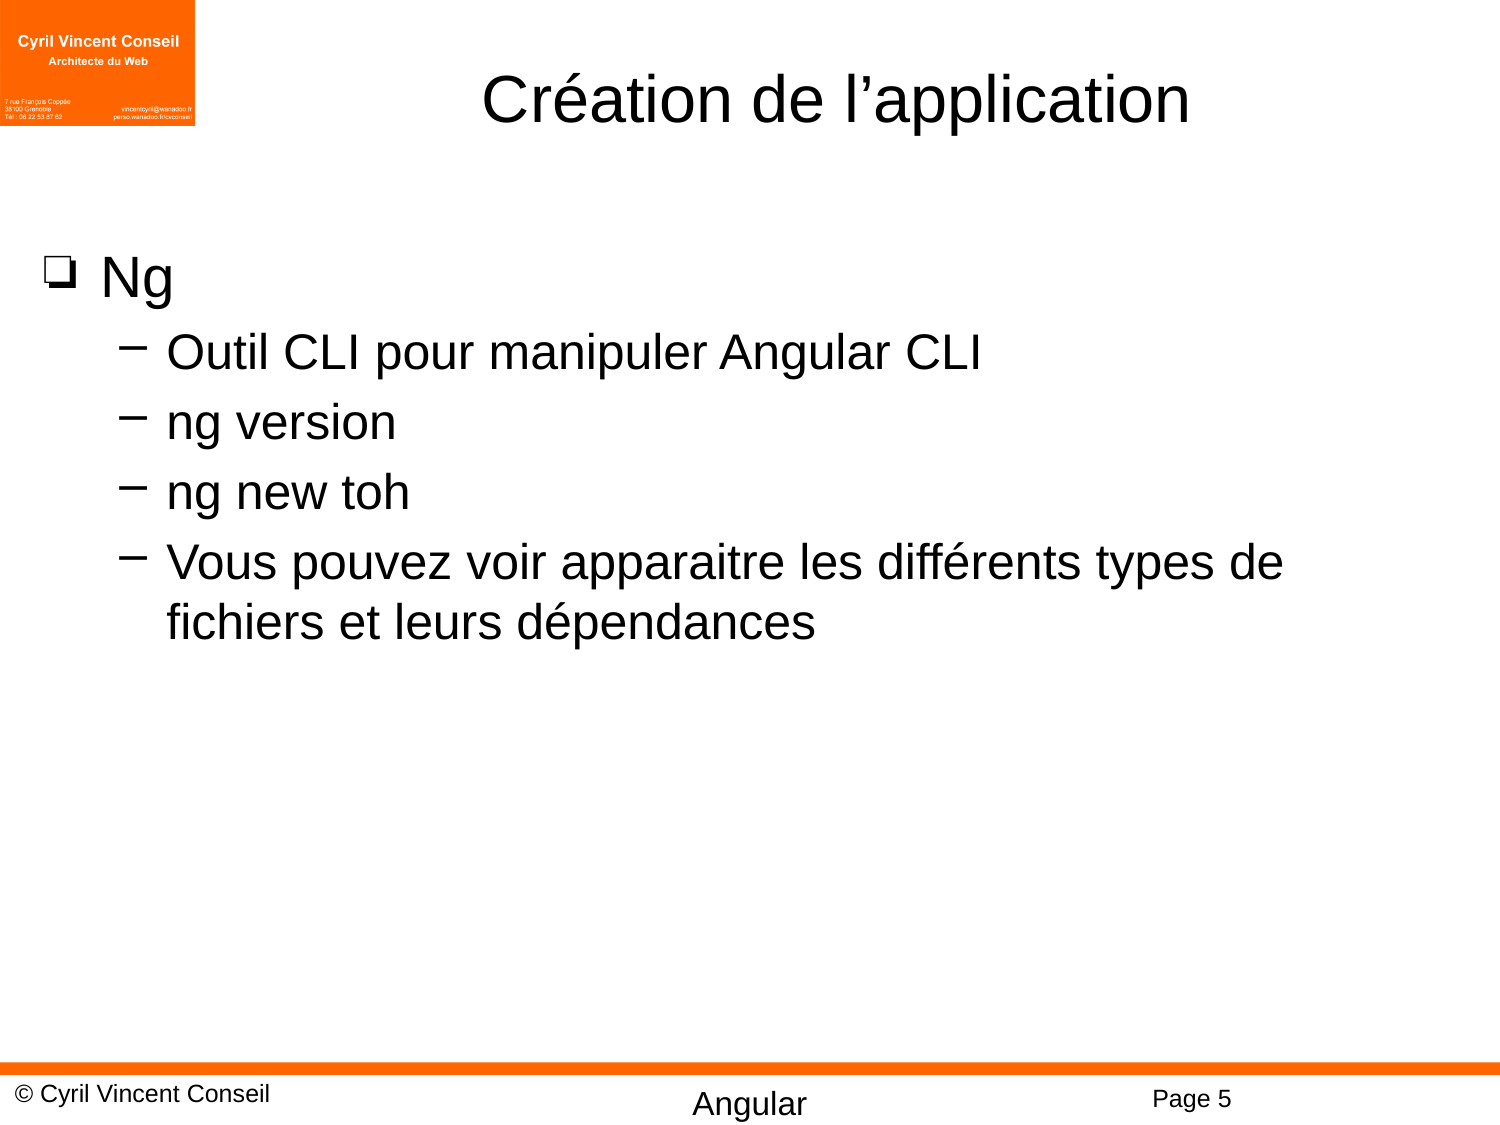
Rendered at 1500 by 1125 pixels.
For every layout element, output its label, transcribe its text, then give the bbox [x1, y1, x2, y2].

picture [0, 0, 195, 126]
title Création de l’application [194, 2, 1480, 190]
list Ng Outil CLI pour manipuler Angular CLI ng version ng new toh Vous pouvez voir apparaitre les différents types de fichiers et leurs dépendances [29, 231, 1468, 1059]
